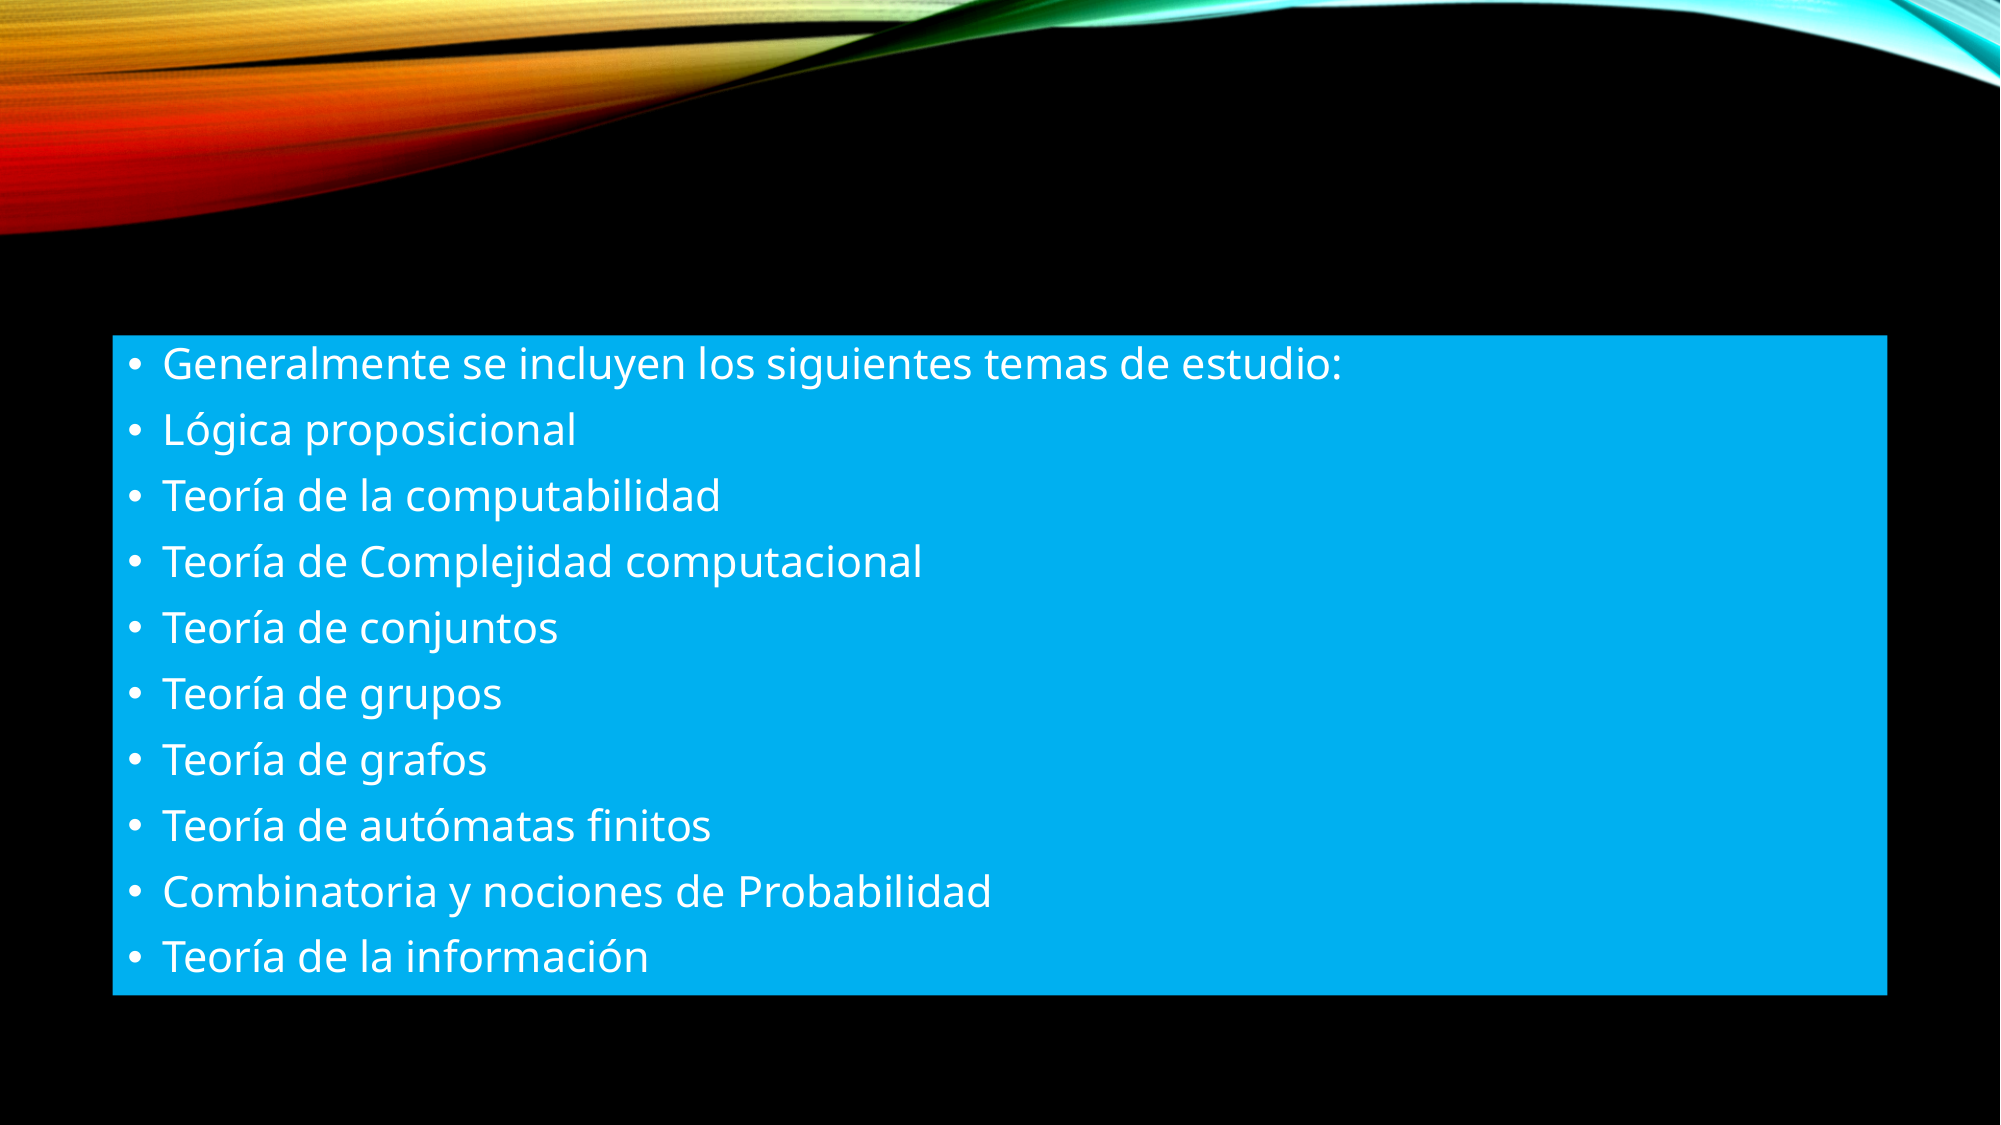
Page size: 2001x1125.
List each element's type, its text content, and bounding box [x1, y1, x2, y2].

picture [0, 0, 2000, 237]
list Generalmente se incluyen los siguientes temas de estudio: Lógica proposicional Teoría de la computabilidad Teoría de Complejidad computacional Teoría de conjuntos Teoría de grupos Teoría de grafos Teoría de autómatas finitos Combinatoria y nociones de Probabilidad Teoría de la información [112, 335, 1888, 996]
